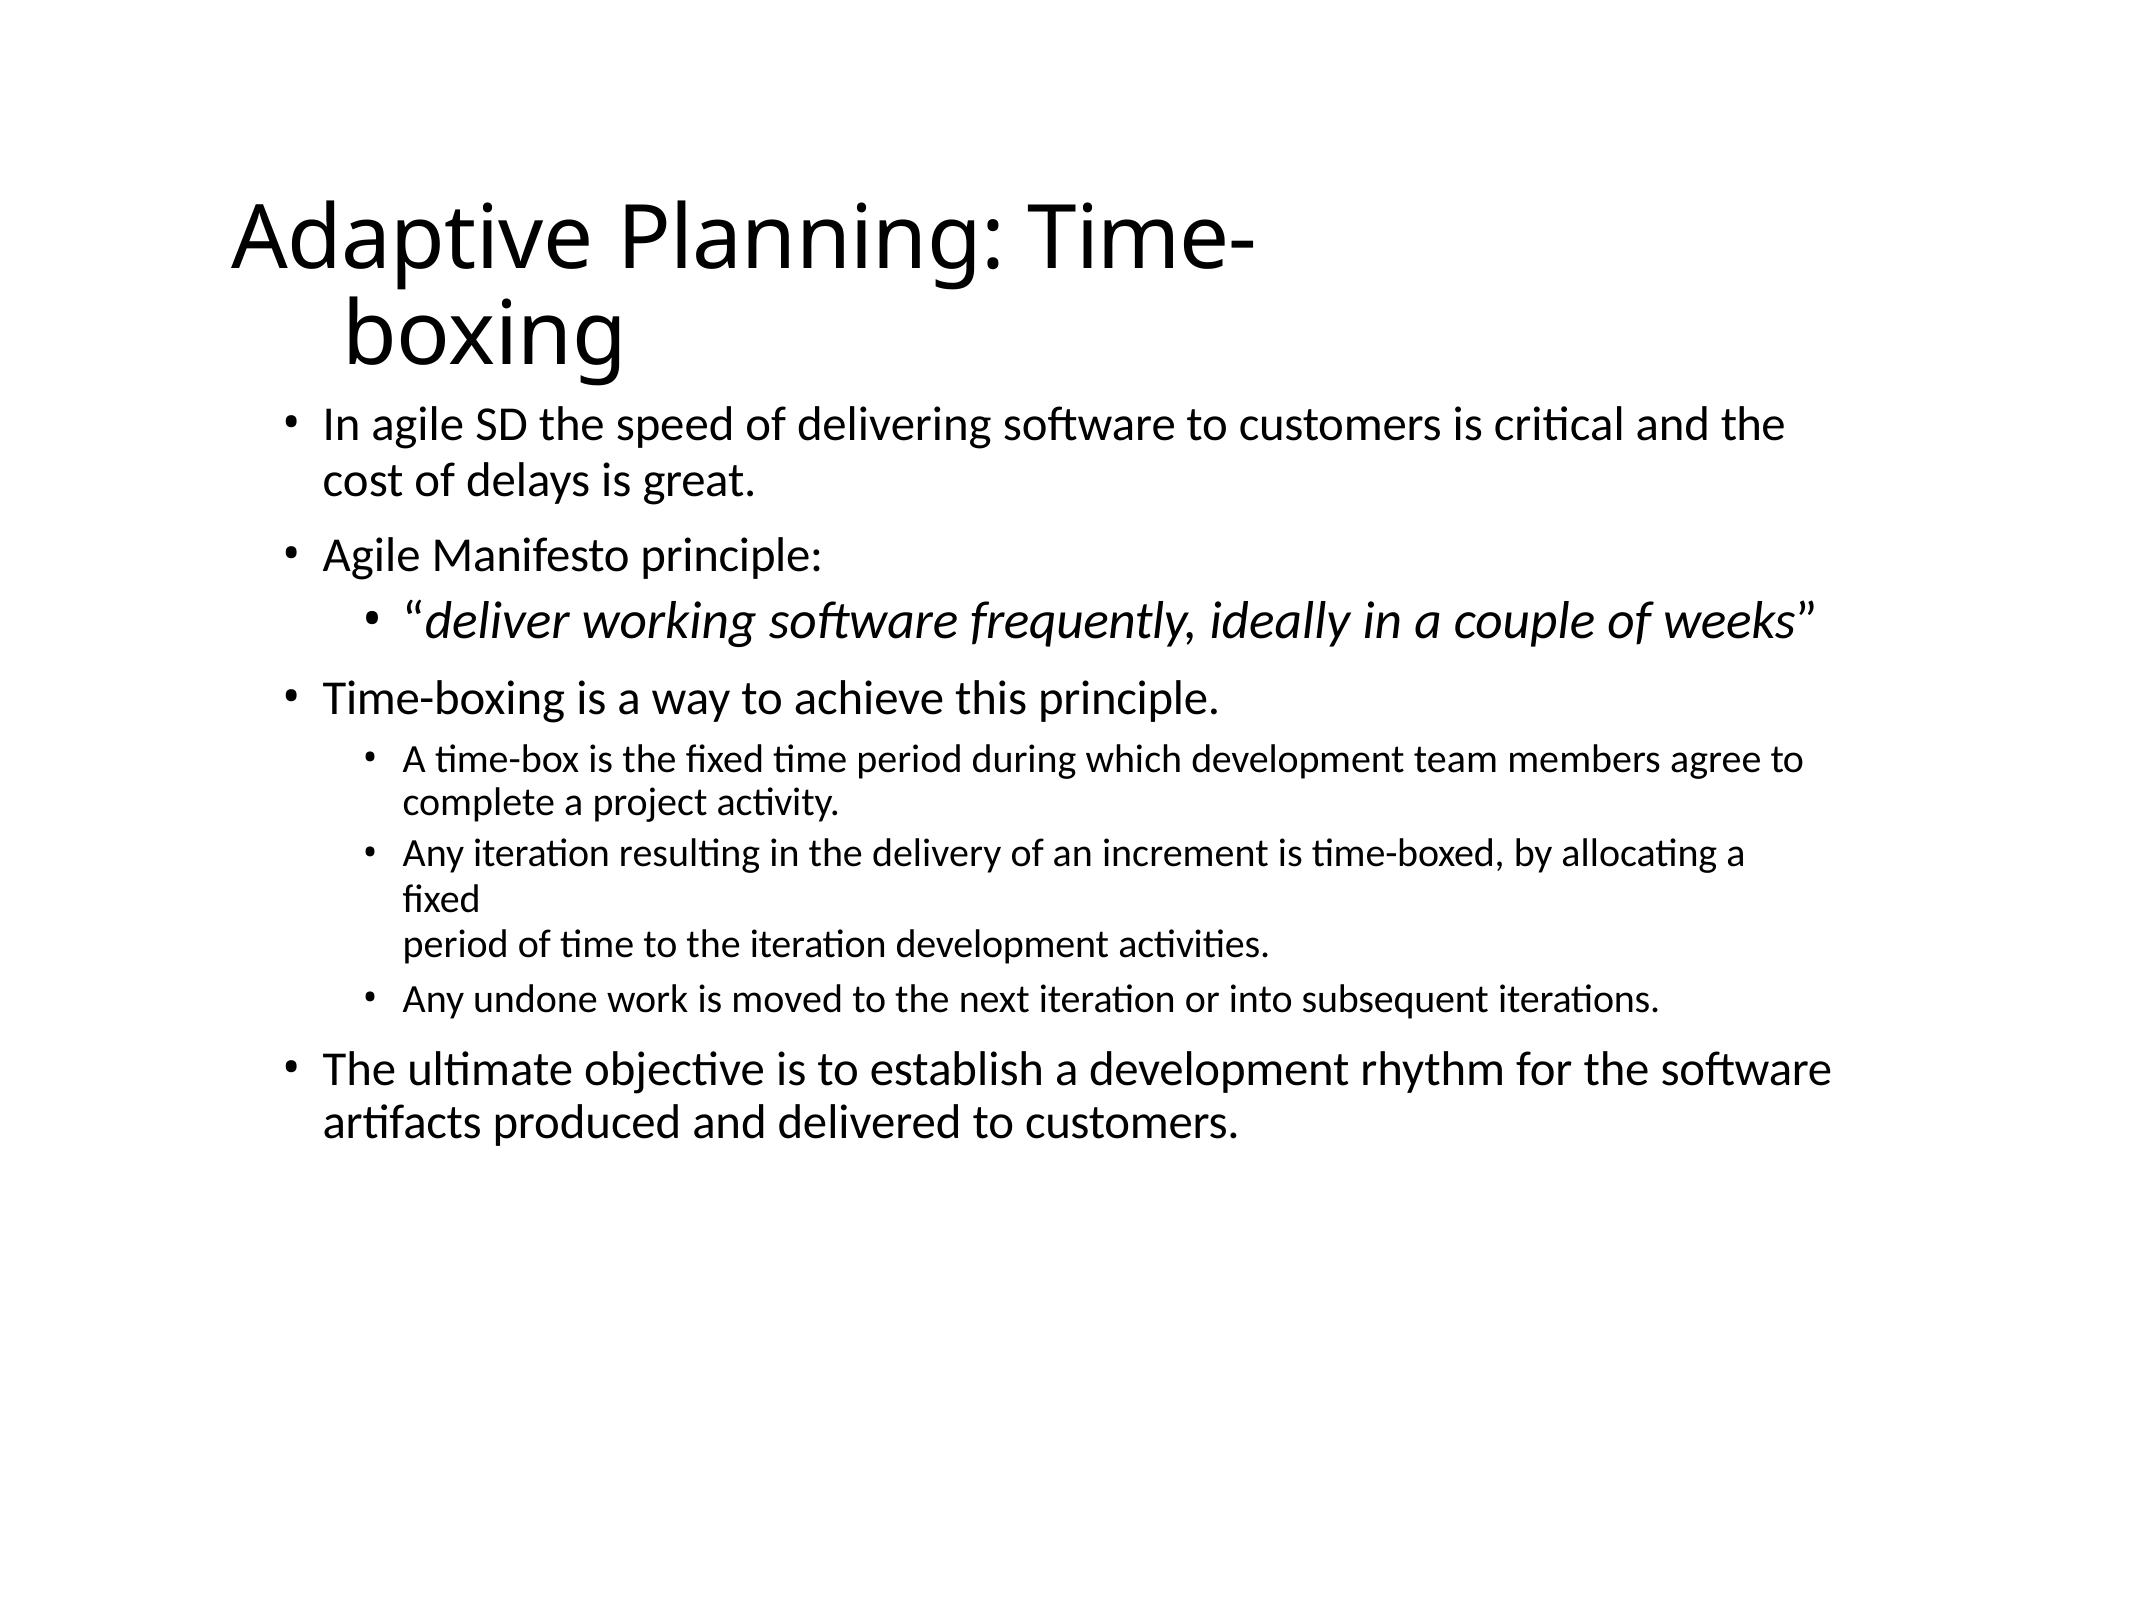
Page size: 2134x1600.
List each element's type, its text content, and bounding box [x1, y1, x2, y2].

title Adaptive Planning: Time-boxing [229, 138, 1379, 420]
text_box In agile SD the speed of delivering software to customers is critical and the cost of delays is great. Agile Manifesto principle: “deliver working software frequently, ideally in a couple of weeks” Time-boxing is a way to achieve this principle. A time-box is the fixed time period during which development team members agree to complete a project activity. Any iteration resulting in the delivery of an increment is time-boxed, by allocating a fixed period of time to the iteration development activities. Any undone work is moved to the next iteration or into subsequent iterations. The ultimate objective is to establish a development rhythm for the software artifacts produced and delivered to customers. [280, 392, 1845, 1149]
